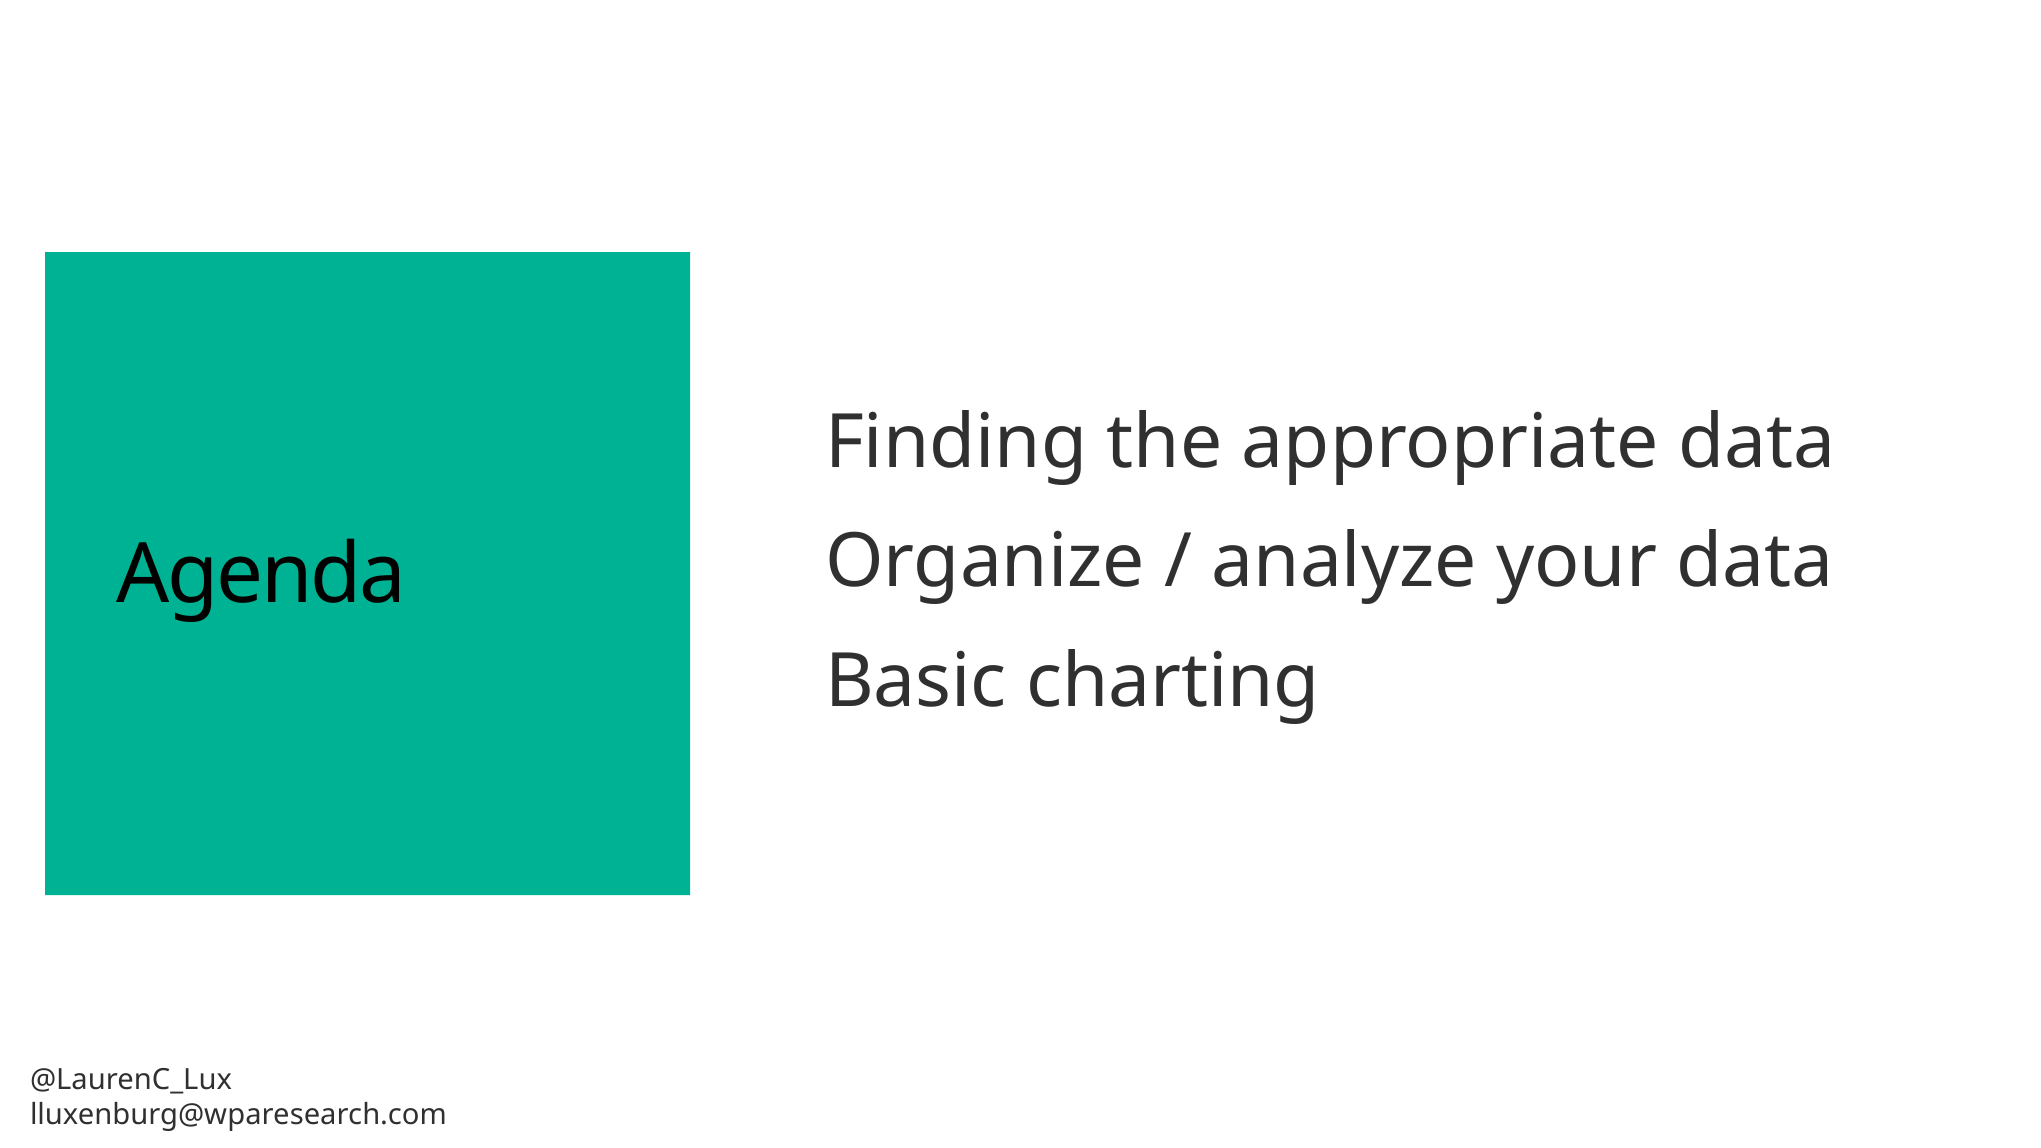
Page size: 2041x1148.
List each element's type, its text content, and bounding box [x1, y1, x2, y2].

title Agenda [45, 252, 691, 896]
list Finding the appropriate data Organize / analyze your data Basic charting [795, 261, 1996, 862]
